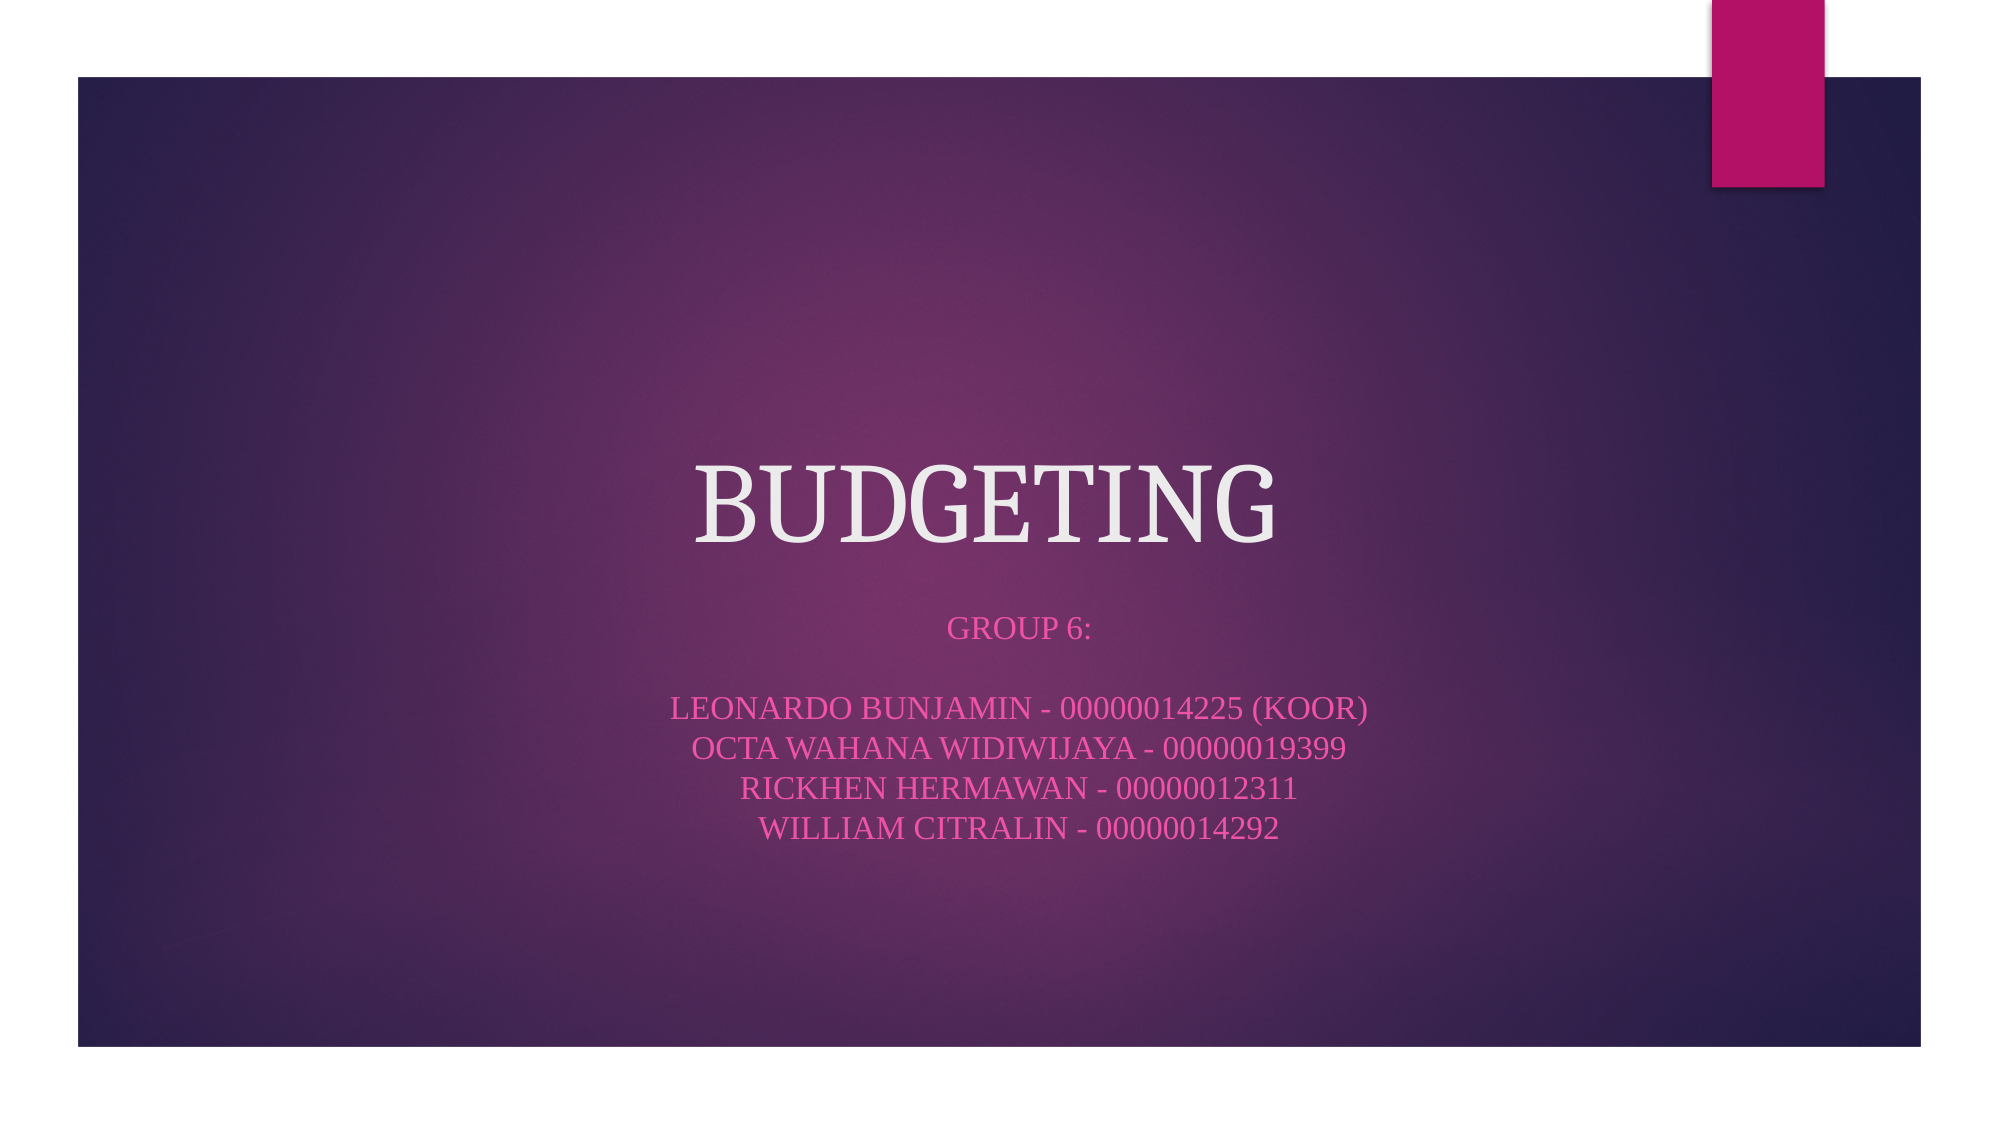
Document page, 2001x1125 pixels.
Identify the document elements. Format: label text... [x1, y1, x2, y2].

title BUDGETING [677, 373, 1323, 573]
subtitle Group 6: Leonardo Bunjamin - 00000014225 (Koor) Octa Wahana Widiwijaya - 00000019399 Rickhen Hermawan - 00000012311 William Citralin - 00000014292 [627, 598, 1412, 891]
